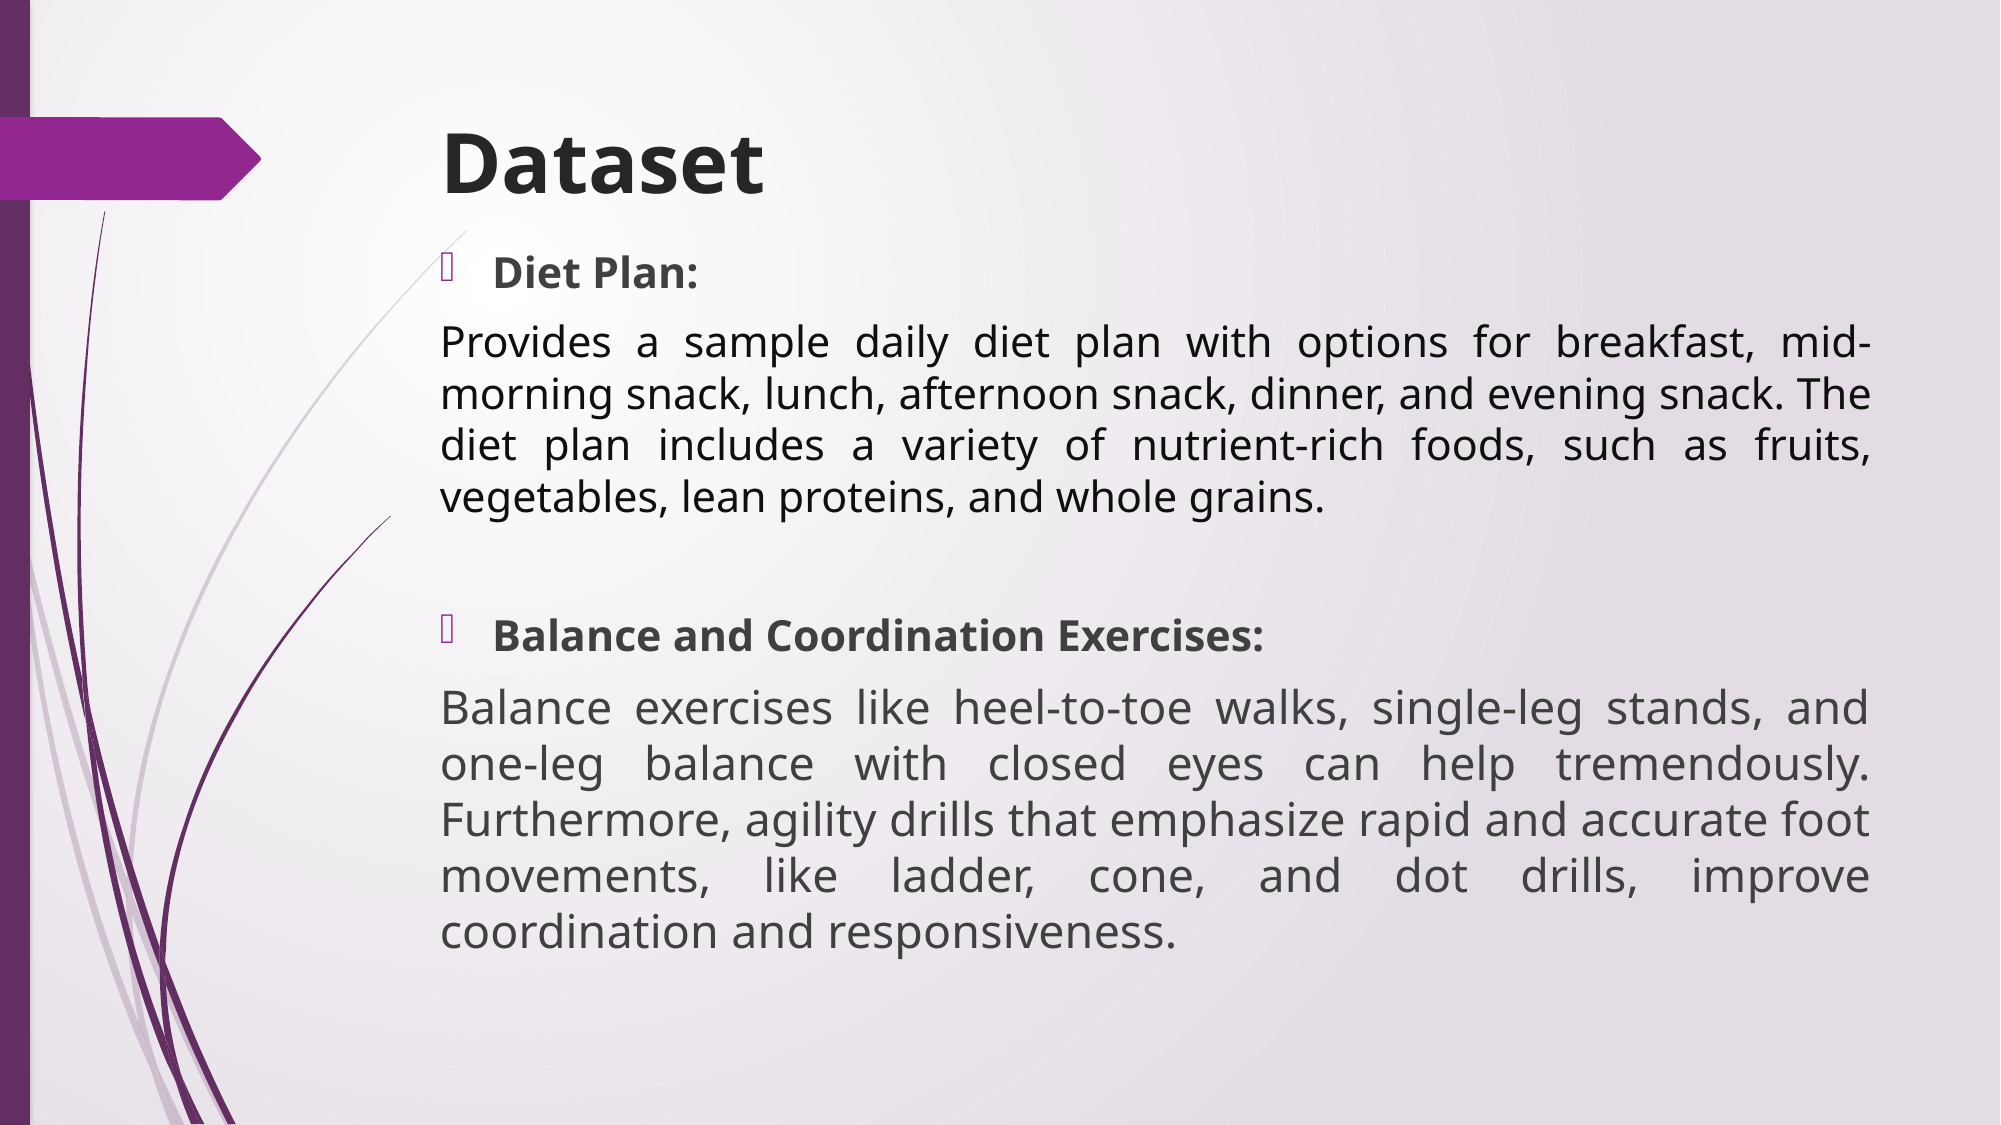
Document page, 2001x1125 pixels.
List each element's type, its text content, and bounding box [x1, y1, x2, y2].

title Dataset [425, 102, 1888, 237]
list Diet Plan: Provides a sample daily diet plan with options for breakfast, mid-morning snack, lunch, afternoon snack, dinner, and evening snack. The diet plan includes a variety of nutrient-rich foods, such as fruits, vegetables, lean proteins, and whole grains. Balance and Coordination Exercises: Balance exercises like heel-to-toe walks, single-leg stands, and one-leg balance with closed eyes can help tremendously. Furthermore, agility drills that emphasize rapid and accurate foot movements, like ladder, cone, and dot drills, improve coordination and responsiveness. [424, 237, 1888, 970]
